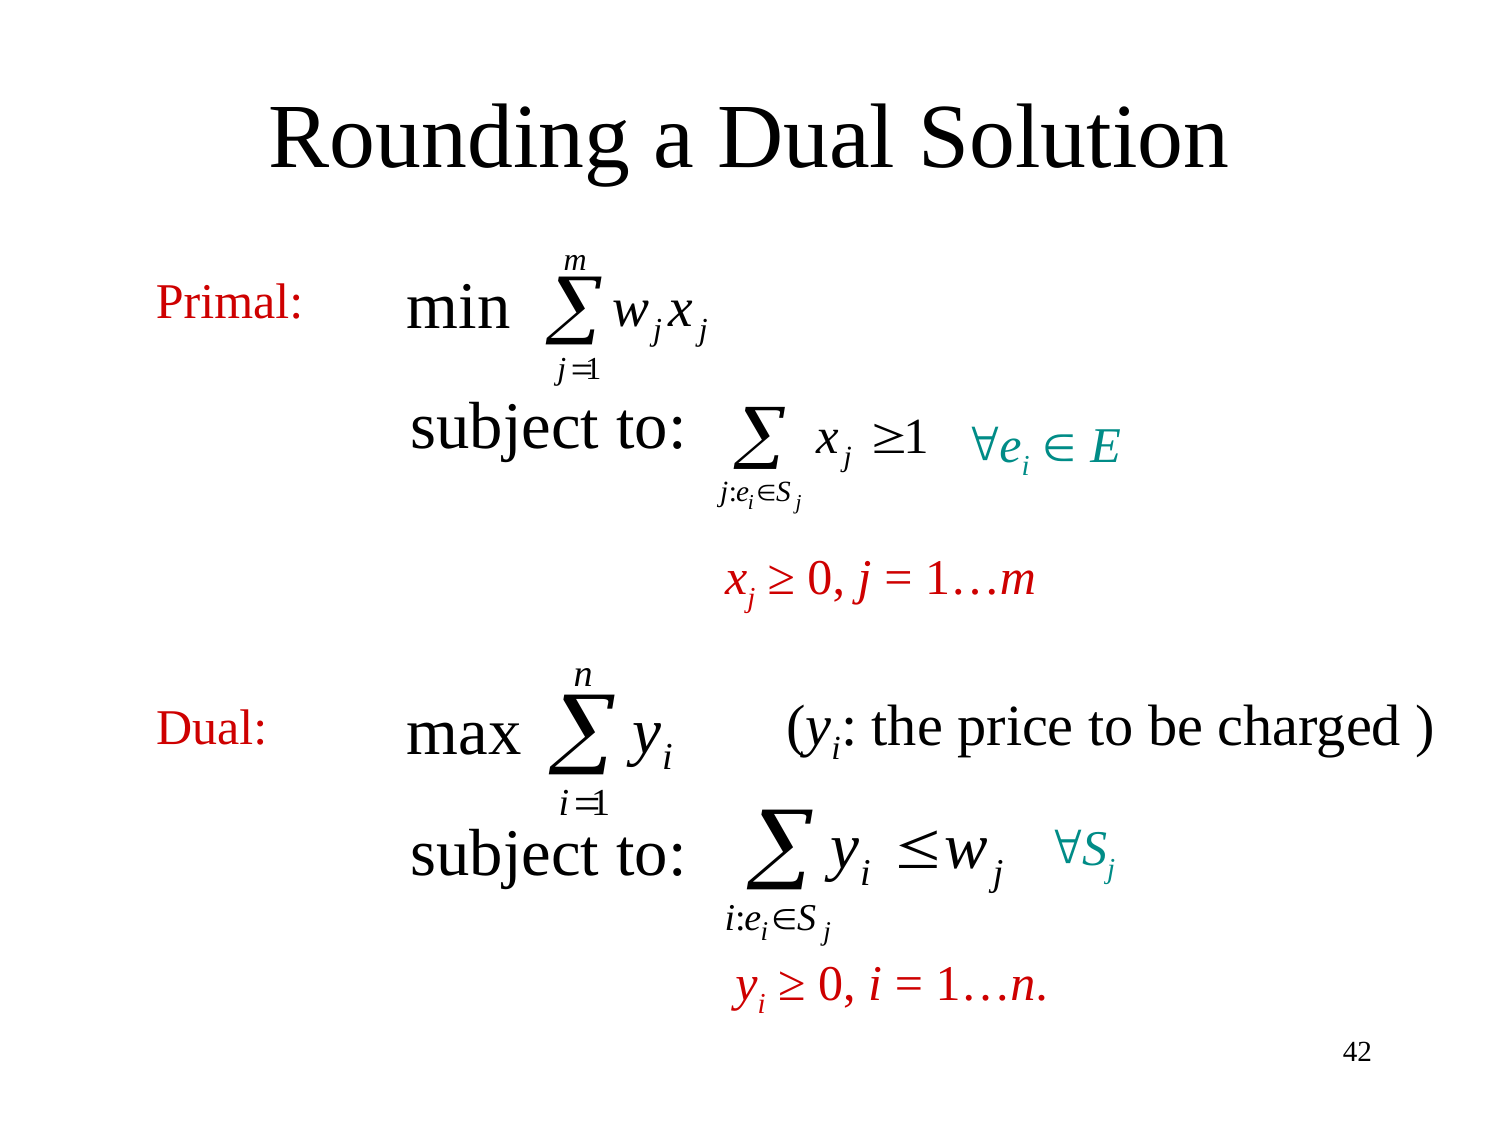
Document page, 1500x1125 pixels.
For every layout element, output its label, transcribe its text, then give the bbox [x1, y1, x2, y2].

text_box Sj [1031, 808, 1130, 892]
text_box subject to: [395, 374, 701, 470]
title Rounding a Dual Solution [112, 37, 1388, 226]
text_box min [392, 254, 532, 349]
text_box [537, 234, 727, 396]
text_box Primal: [141, 261, 319, 337]
text_box xj ≥ 0, j = 1…m [710, 537, 1052, 621]
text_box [538, 644, 692, 830]
text_box Dual: [141, 687, 283, 763]
slide_number 42 [1074, 1024, 1388, 1101]
text_box yi ≥ 0, i = 1…n. [720, 943, 1063, 1027]
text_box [706, 398, 932, 526]
text_box ei  E [948, 405, 1136, 489]
text_box max [392, 680, 533, 775]
text_box subject to: [395, 801, 702, 896]
text_box (yi: the price to be charged ) [771, 679, 1451, 775]
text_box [715, 797, 1020, 962]
